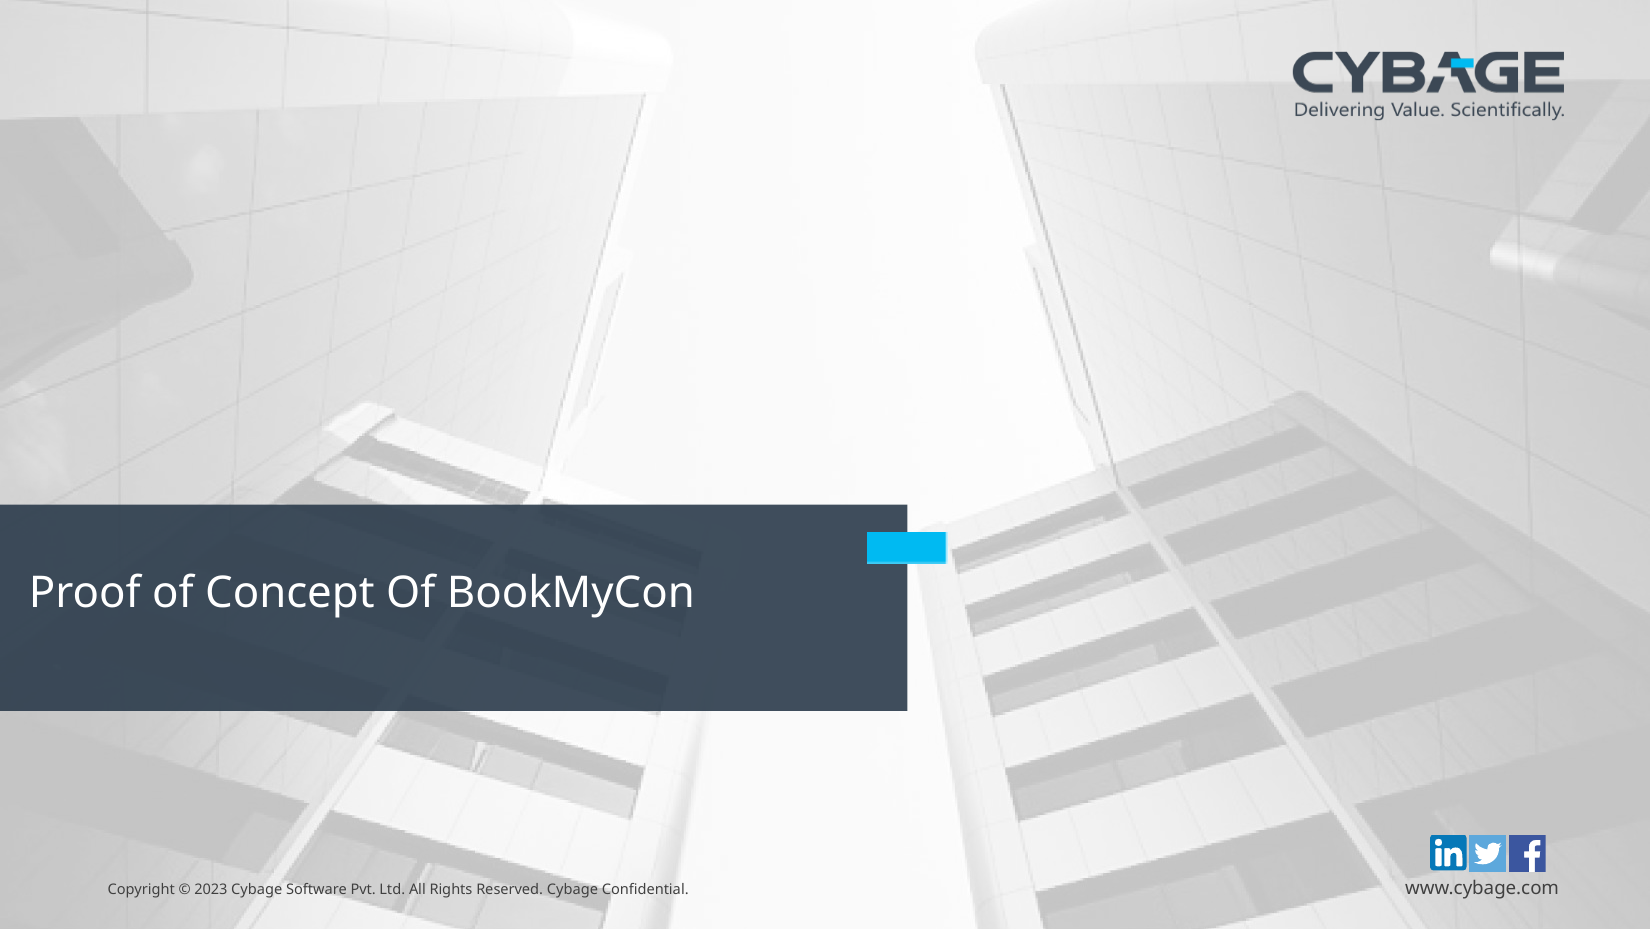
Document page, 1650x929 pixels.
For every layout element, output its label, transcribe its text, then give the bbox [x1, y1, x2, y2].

picture [867, 532, 948, 564]
text_box Proof of Concept Of BookMyCon [12, 502, 846, 727]
picture [1292, 51, 1566, 121]
